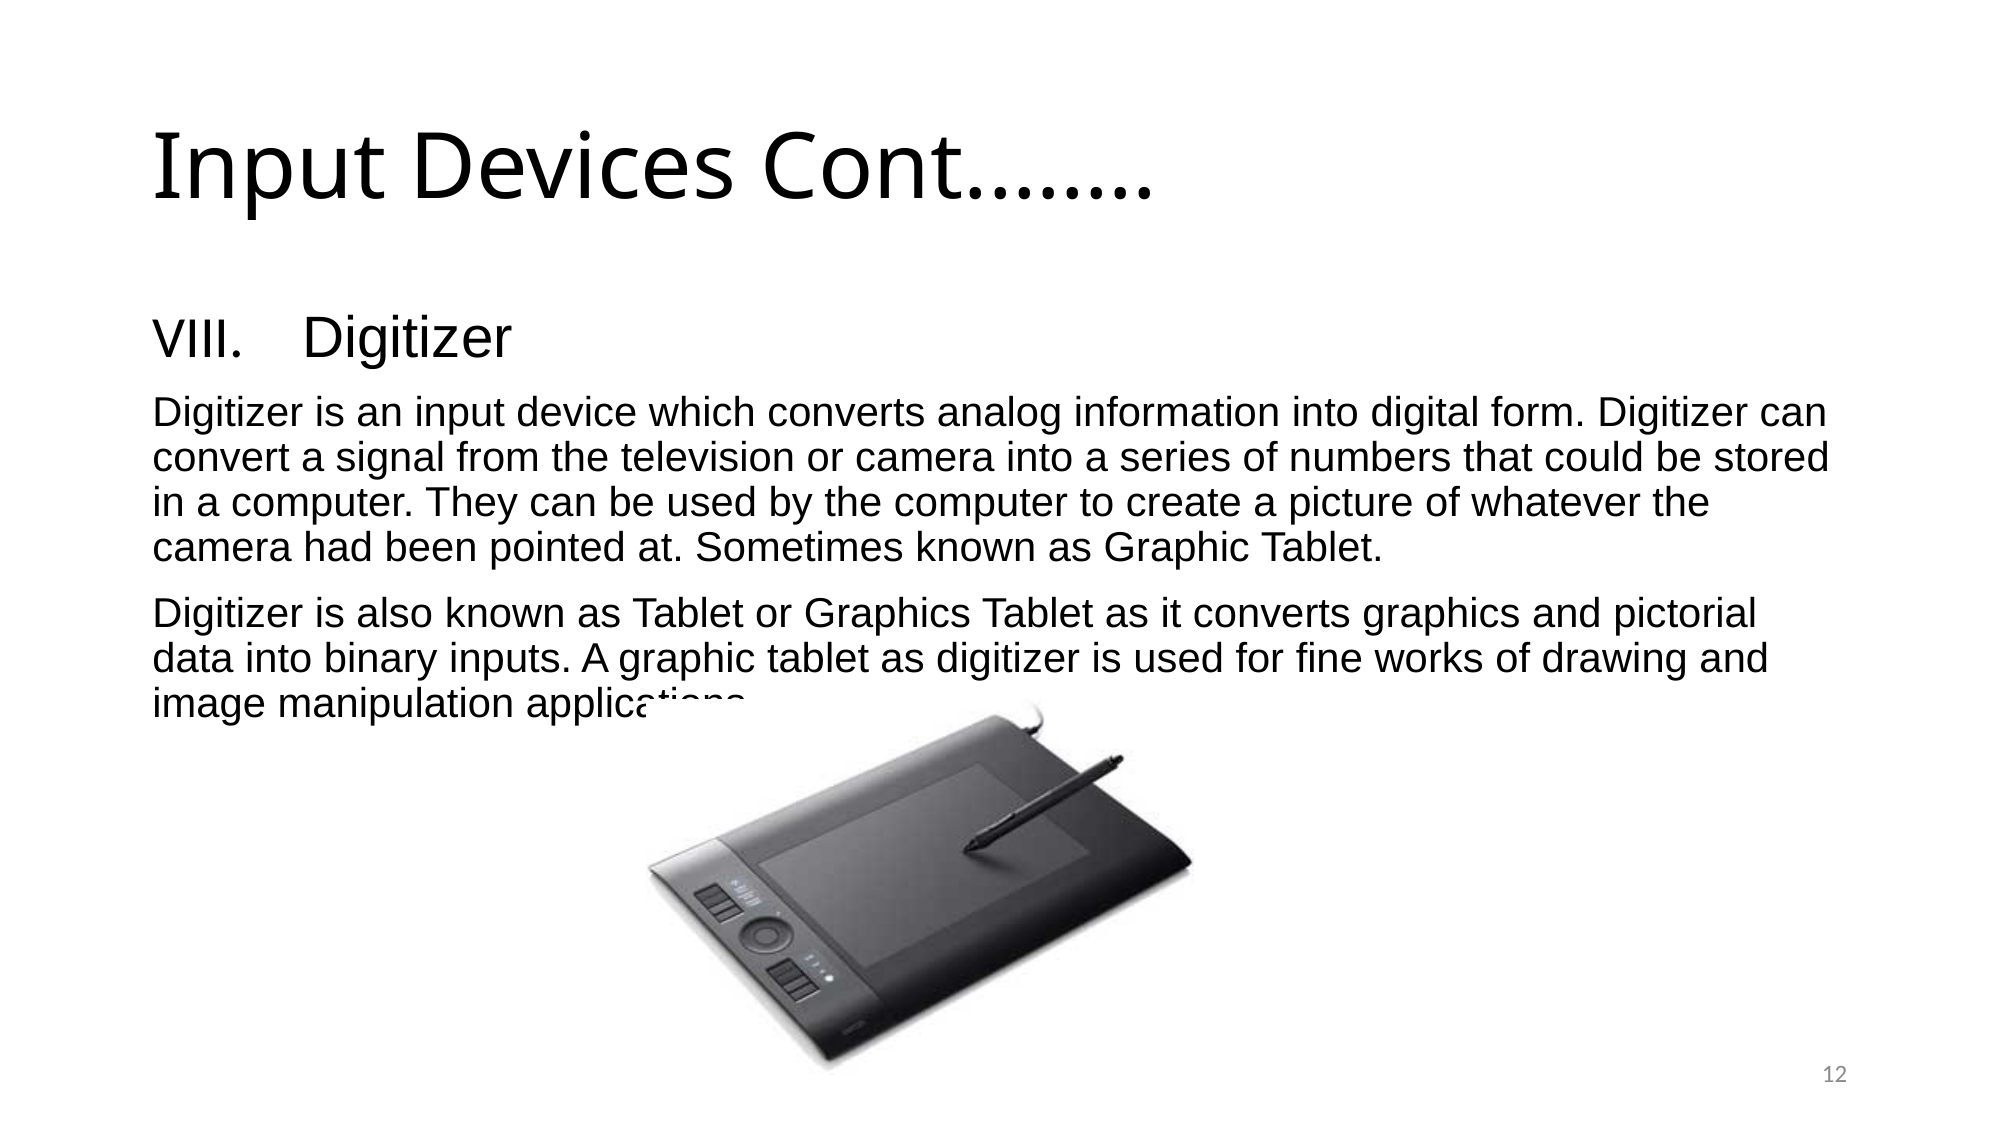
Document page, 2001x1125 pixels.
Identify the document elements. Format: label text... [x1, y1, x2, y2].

picture [646, 699, 1194, 1075]
list VIII. Digitizer Digitizer is an input device which converts analog information into digital form. Digitizer can convert a signal from the television or camera into a series of numbers that could be stored in a computer. They can be used by the computer to create a picture of whatever the camera had been pointed at. Sometimes known as Graphic Tablet. Digitizer is also known as Tablet or Graphics Tablet as it converts graphics and pictorial data into binary inputs. A graphic tablet as digitizer is used for fine works of drawing and image manipulation applications. [137, 299, 1863, 1014]
slide_number 12 [1412, 1042, 1863, 1103]
title Input Devices Cont.……. [137, 59, 1863, 278]
